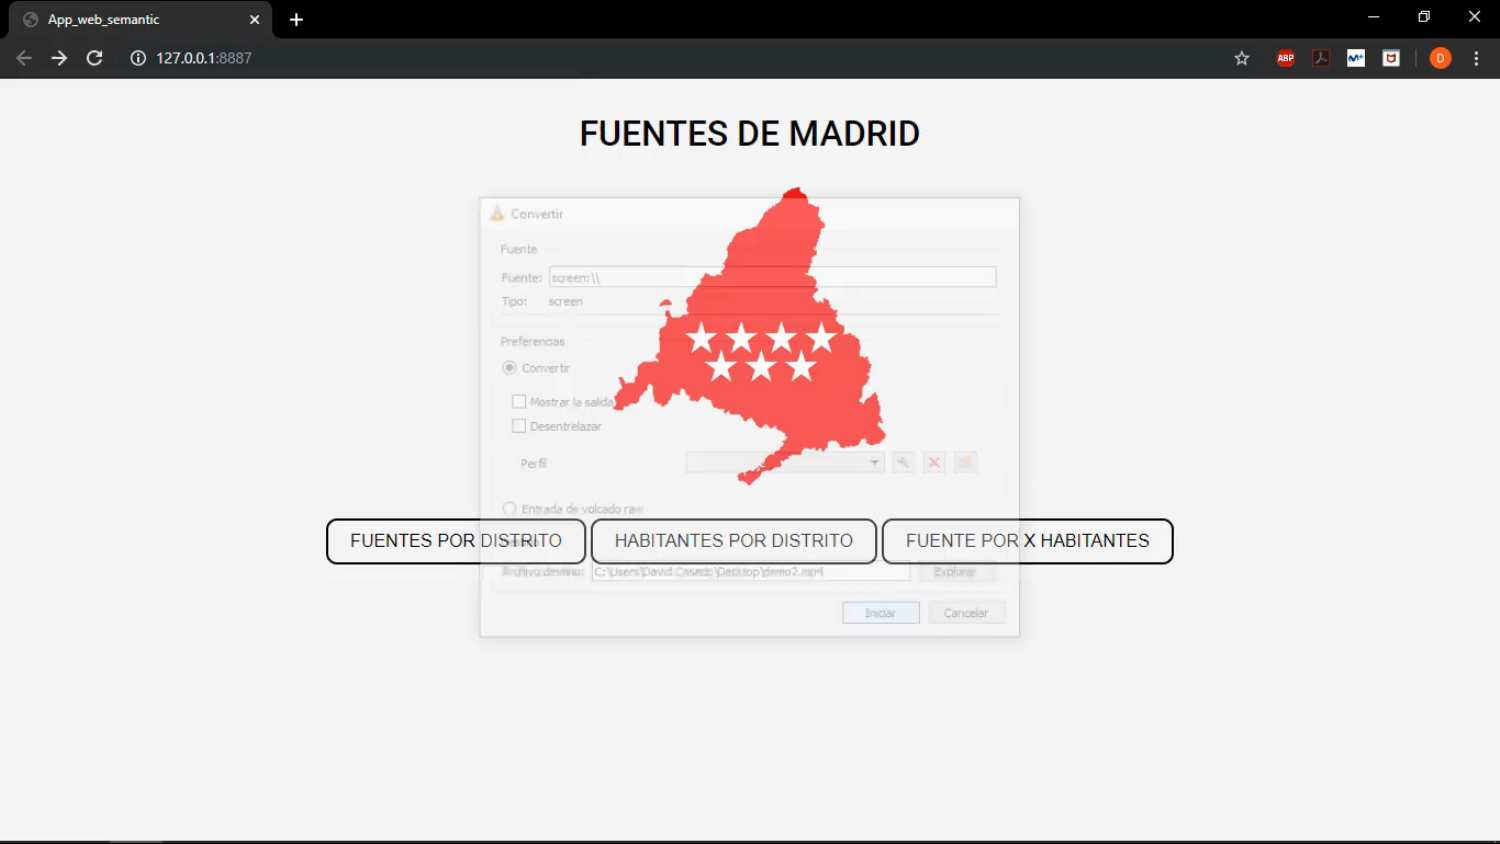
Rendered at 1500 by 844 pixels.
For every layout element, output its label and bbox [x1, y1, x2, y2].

text_box [0, 0, 1500, 844]
